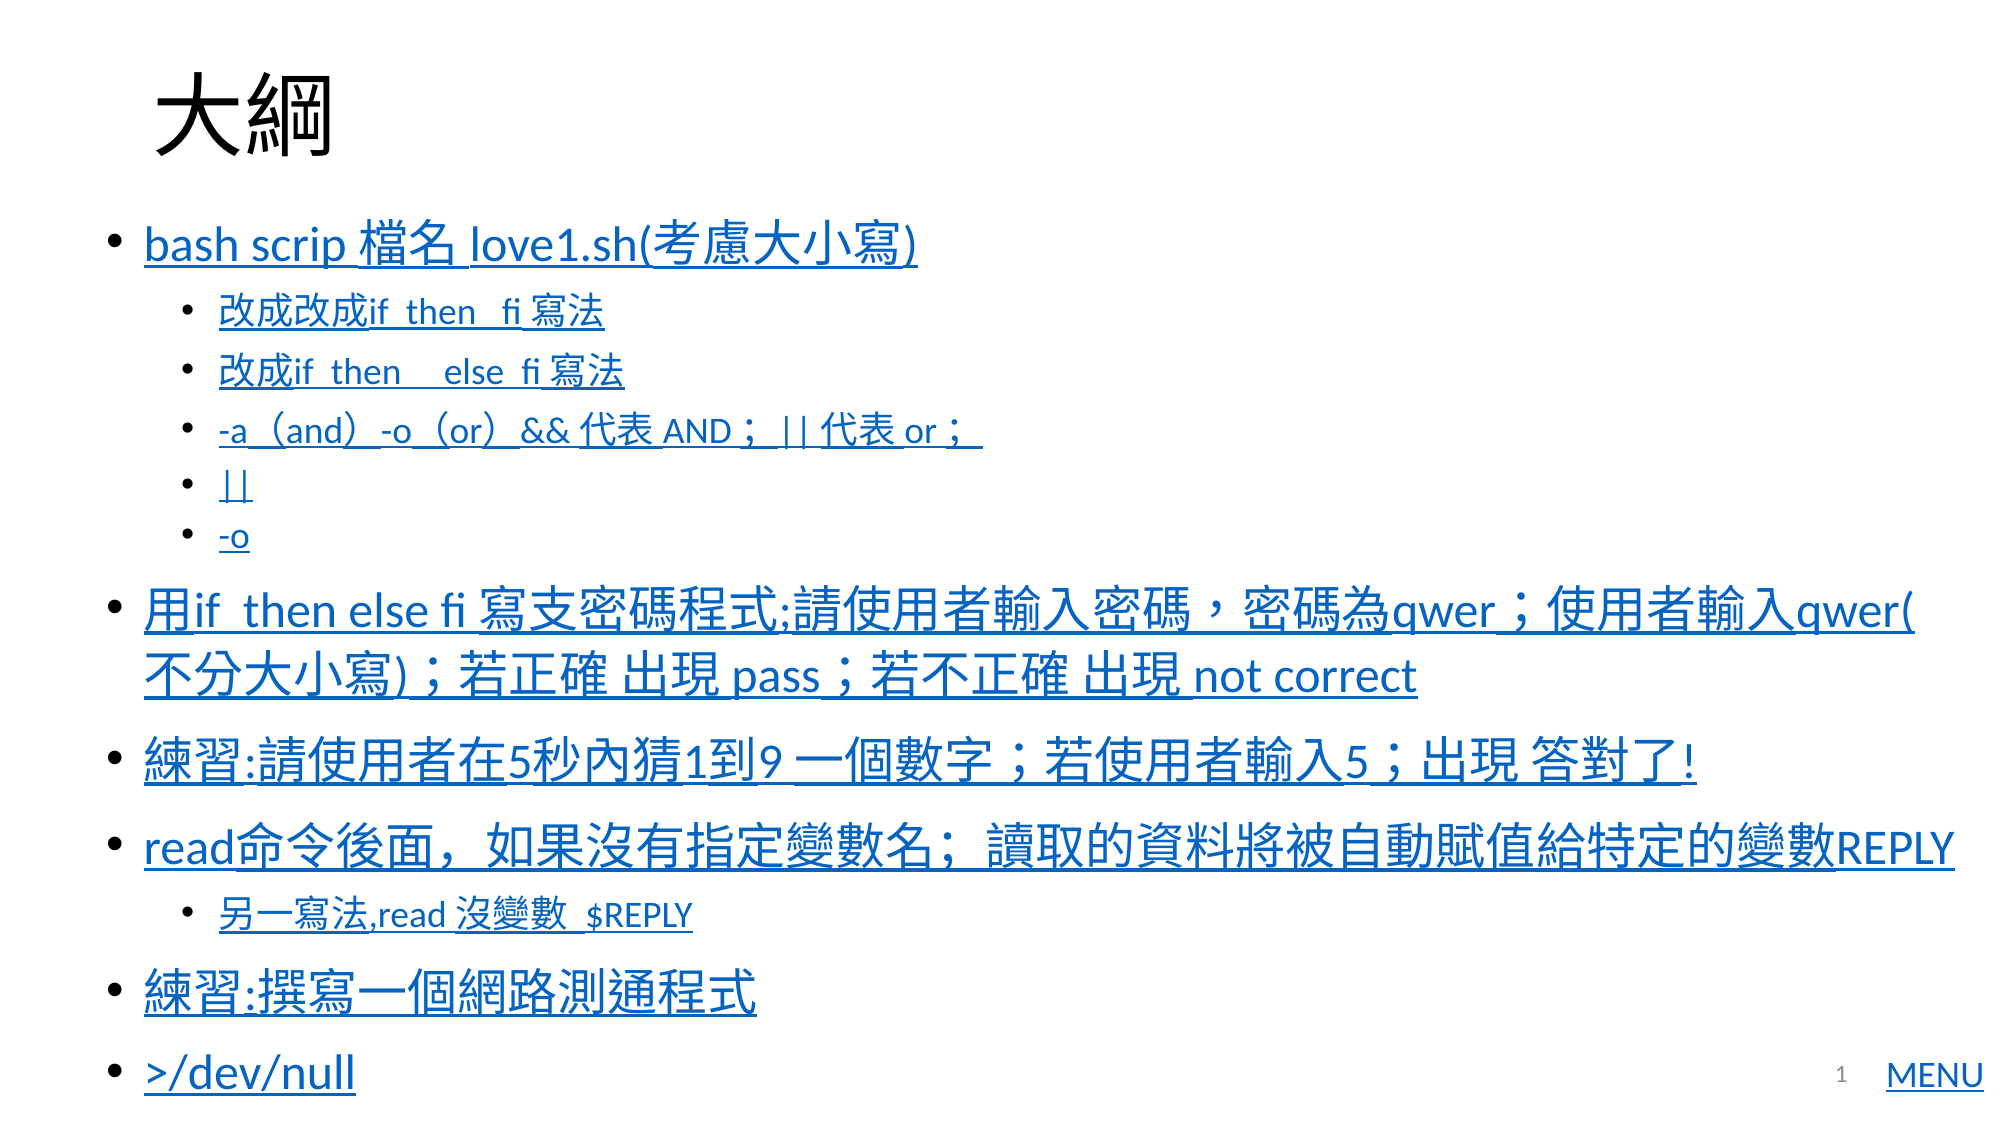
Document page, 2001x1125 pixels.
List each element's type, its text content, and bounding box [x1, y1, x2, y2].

slide_number 1 [1412, 1042, 1863, 1103]
title 大綱 [137, 59, 1863, 180]
list bash scrip 檔名 love1.sh(考慮大小寫) 改成改成if then fi 寫法 改成if then else fi 寫法 -a（and）-o（or）&& 代表 AND ；|| 代表 or ； || -o 用if then else fi 寫支密碼程式;請使用者輸入密碼，密碼為qwer；使用者輸入qwer(不分大小寫)；若正確 出現 pass；若不正確 出現 not correct 練習:請使用者在5秒內猜1到9 一個數字；若使用者輸入5；出現 答對了! read命令後面，如果沒有指定變數名；讀取的資料將被自動賦值給特定的變數REPLY 另一寫法,read 沒變數 $REPLY 練習:撰寫一個網路測通程式 >/dev/null 練習:撰寫一個判斷檔案存在與否的程式 [91, 204, 2000, 1125]
